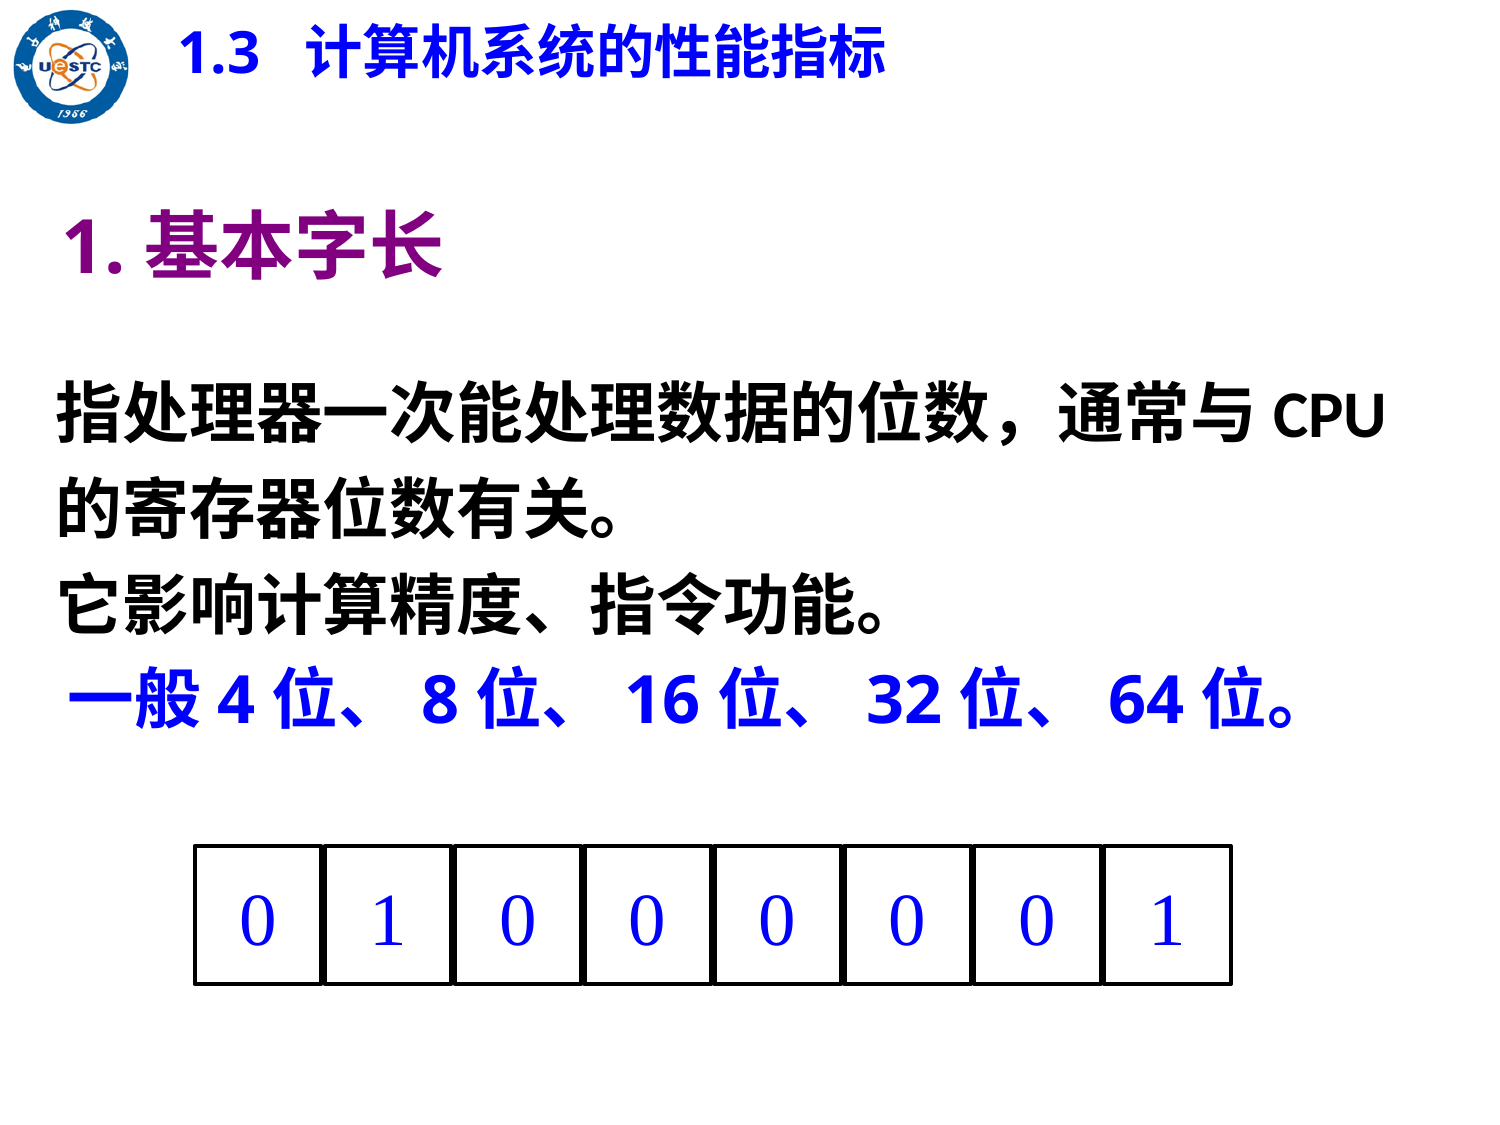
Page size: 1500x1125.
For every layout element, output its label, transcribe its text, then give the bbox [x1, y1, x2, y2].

picture [6, 8, 136, 126]
text_box 1.基本字长 [46, 208, 762, 295]
text_box 一般4位、8位、16位、32位、64位。 [53, 665, 1317, 744]
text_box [194, 845, 1231, 985]
text_box 指处理器一次能处理数据的位数，通常与CPU的寄存器位数有关。 它影响计算精度、指令功能。 [41, 347, 1424, 650]
text_box 1.3 计算机系统的性能指标 [162, 7, 1500, 93]
